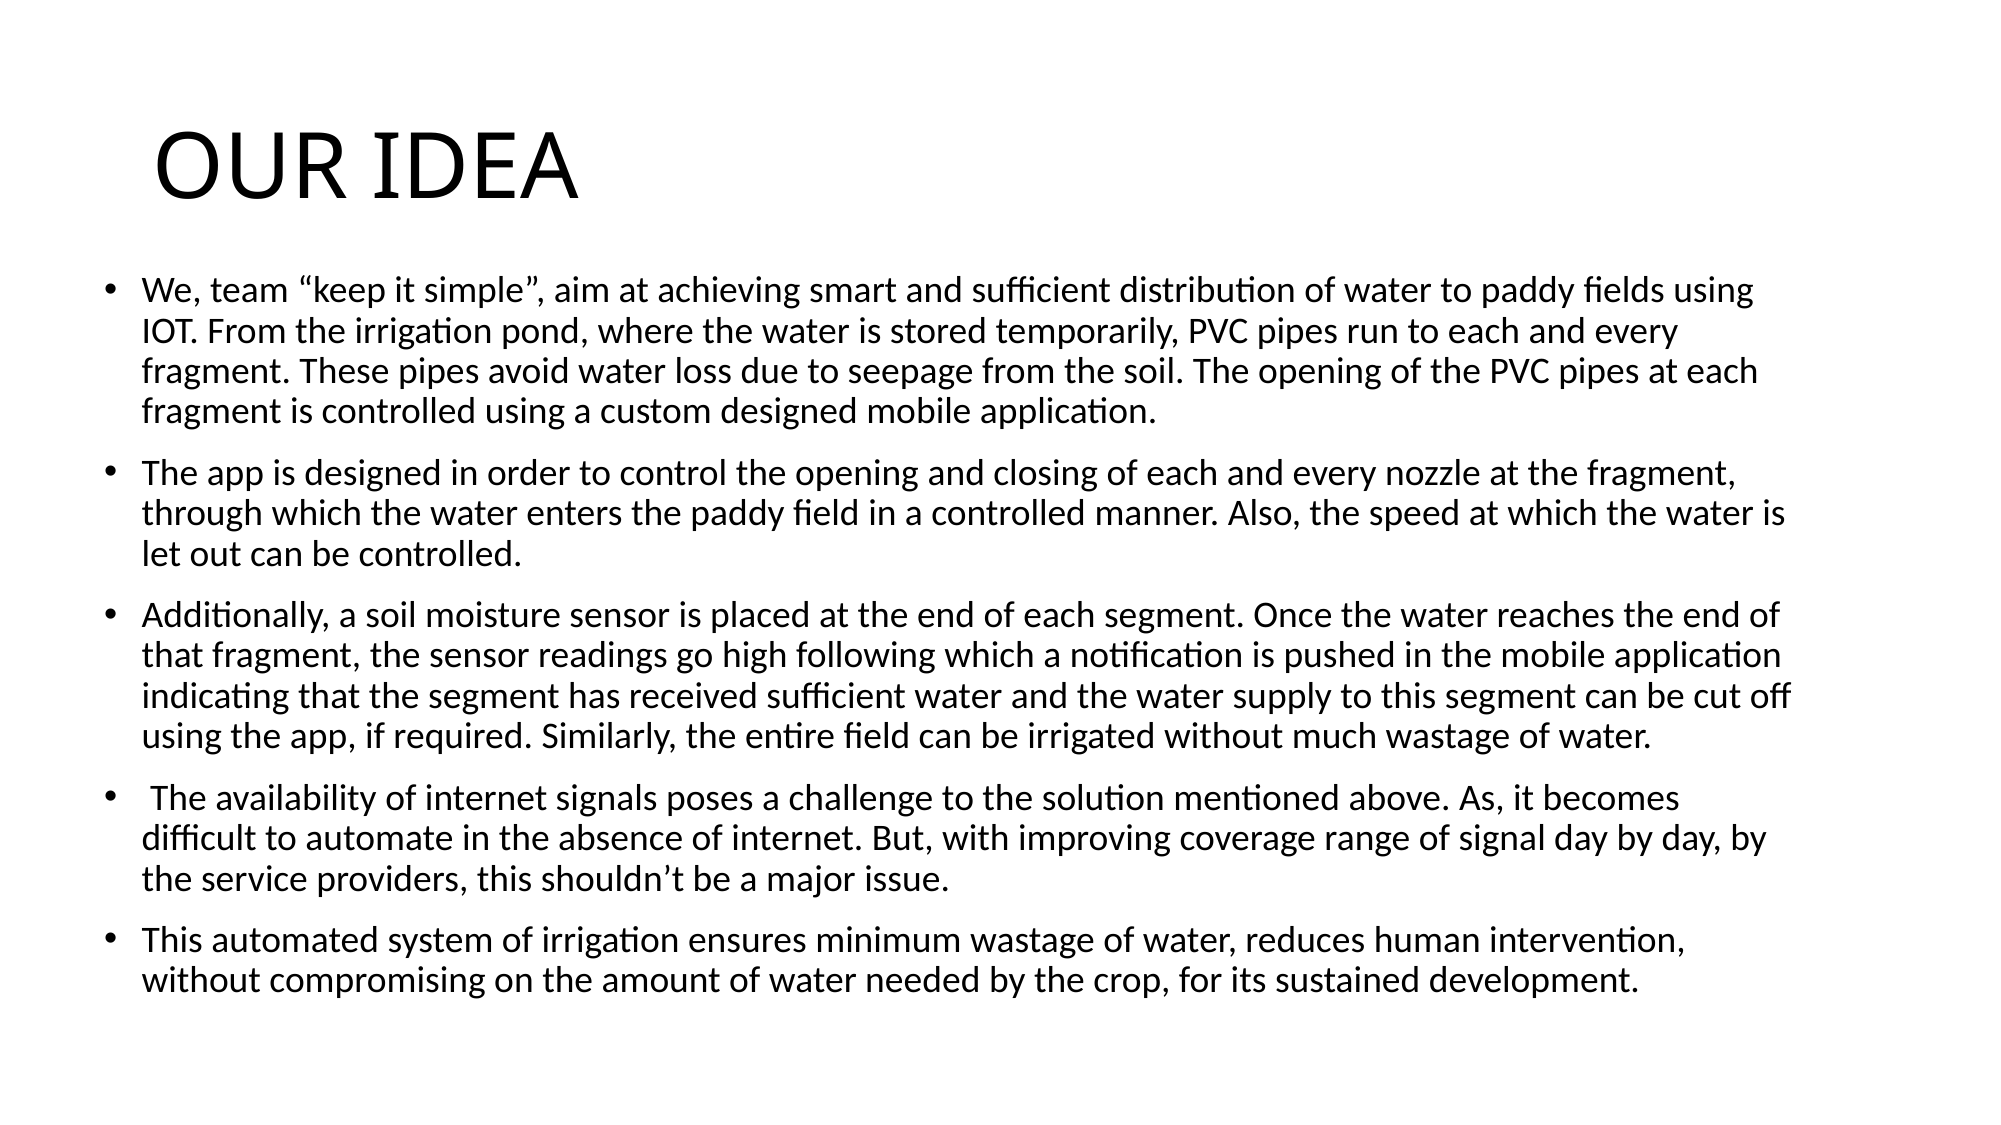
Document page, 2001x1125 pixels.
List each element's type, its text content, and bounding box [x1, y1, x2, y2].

list We, team “keep it simple”, aim at achieving smart and sufficient distribution of water to paddy fields using IOT. From the irrigation pond, where the water is stored temporarily, PVC pipes run to each and every fragment. These pipes avoid water loss due to seepage from the soil. The opening of the PVC pipes at each fragment is controlled using a custom designed mobile application. The app is designed in order to control the opening and closing of each and every nozzle at the fragment, through which the water enters the paddy field in a controlled manner. Also, the speed at which the water is let out can be controlled. Additionally, a soil moisture sensor is placed at the end of each segment. Once the water reaches the end of that fragment, the sensor readings go high following which a notification is pushed in the mobile application indicating that the segment has received sufficient water and the water supply to this segment can be cut off using the app, if required. Similarly, the entire field can be irrigated without much wastage of water. The availability of internet signals poses a challenge to the solution mentioned above. As, it becomes difficult to automate in the absence of internet. But, with improving coverage range of signal day by day, by the service providers, this shouldn’t be a major issue. This automated system of irrigation ensures minimum wastage of water, reduces human intervention, without compromising on the amount of water needed by the crop, for its sustained development. [89, 135, 1815, 850]
title OUR IDEA [137, 59, 1863, 278]
